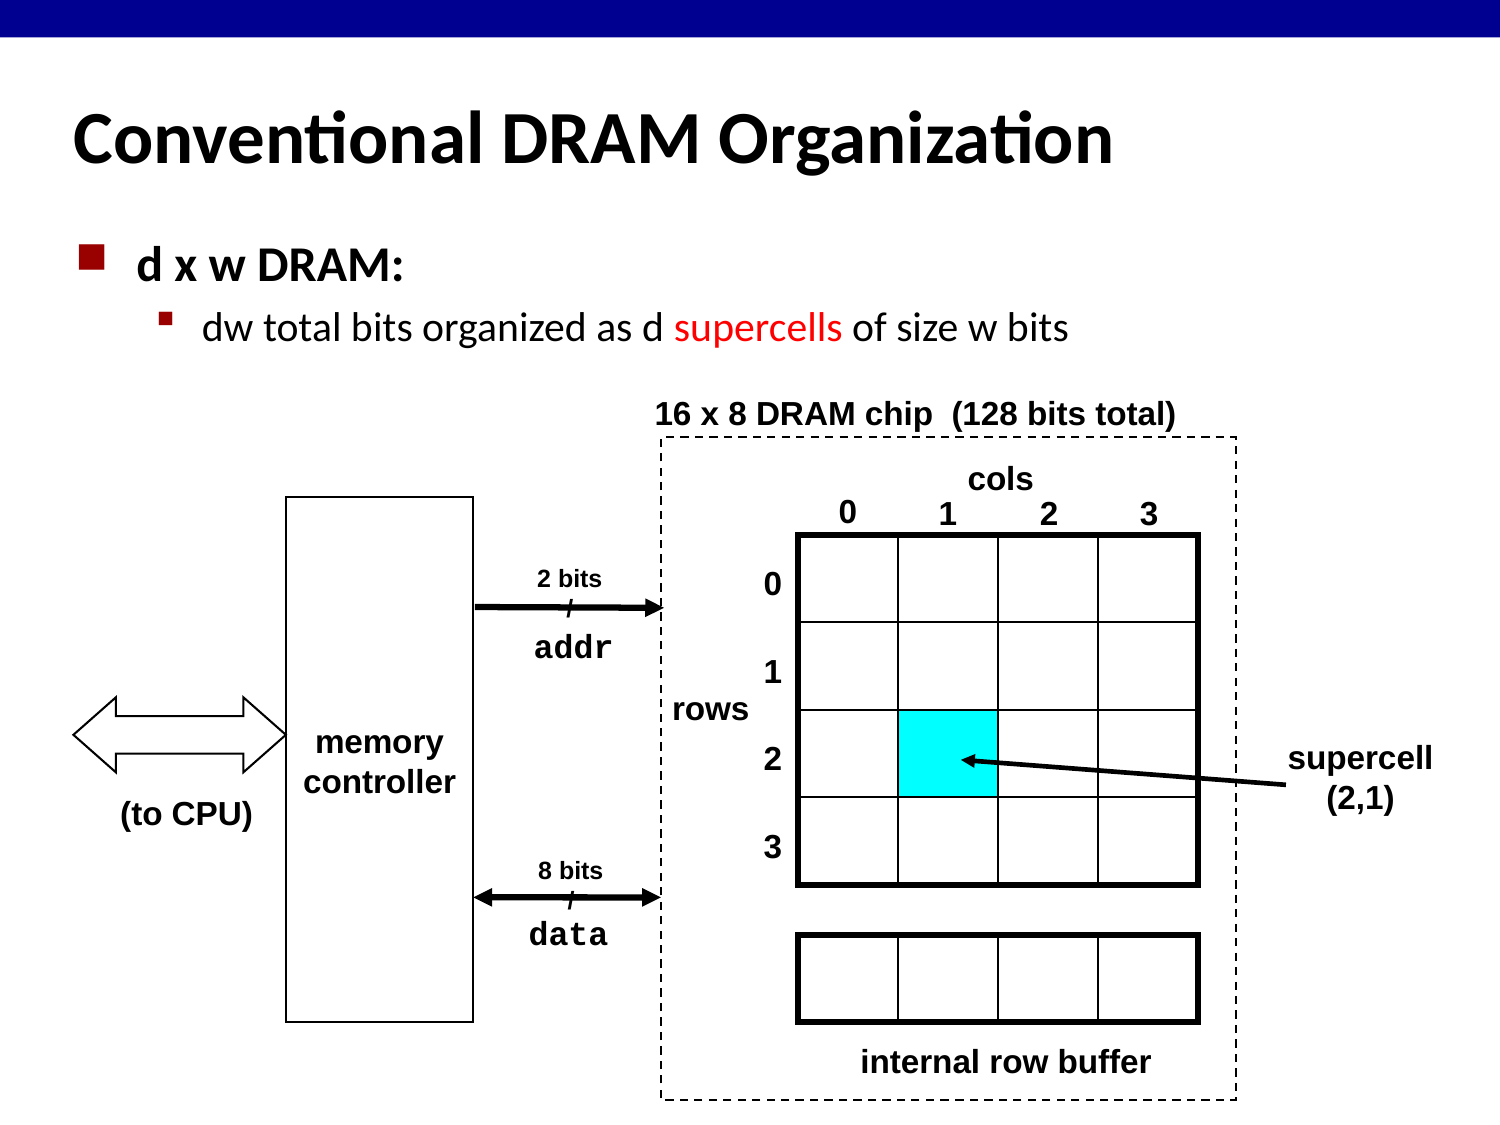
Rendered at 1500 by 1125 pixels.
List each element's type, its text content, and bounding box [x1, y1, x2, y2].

text_box 2 bits / [522, 555, 618, 630]
text_box [960, 754, 1286, 785]
text_box 8 bits / [523, 847, 619, 923]
text_box [619, 891, 661, 904]
text_box data [513, 904, 624, 960]
text_box 16 x 8 DRAM chip (128 bits total) [639, 385, 1193, 440]
list d x w DRAM: dw total bits organized as d supercells of size w bits [64, 223, 1361, 1040]
text_box supercell (2,1) [1272, 728, 1449, 824]
title Conventional DRAM Organization [58, 71, 1305, 197]
text_box [73, 697, 286, 773]
text_box [618, 601, 665, 614]
text_box (to CPU) [105, 785, 268, 840]
text_box [660, 437, 1236, 1100]
text_box [474, 891, 523, 904]
text_box memory controller [285, 497, 474, 1023]
text_box addr [518, 617, 629, 673]
